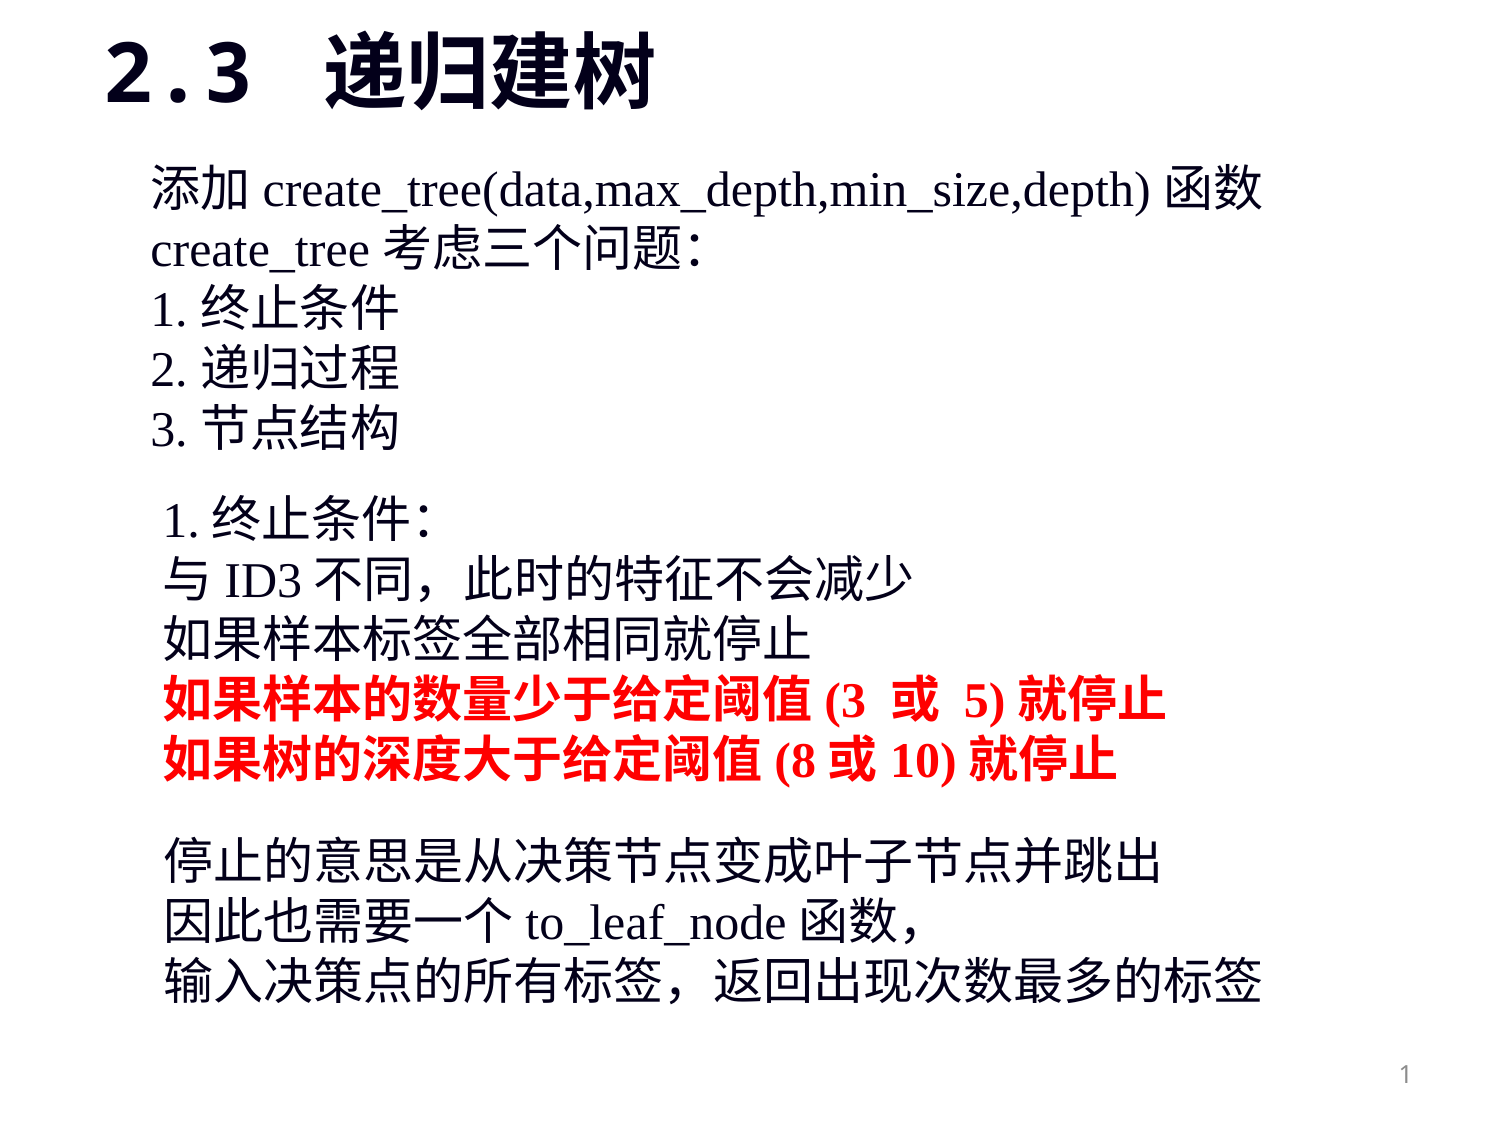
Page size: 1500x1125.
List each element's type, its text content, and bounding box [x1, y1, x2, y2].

text_box 停止的意思是从决策节点变成叶子节点并跳出 因此也需要一个to_leaf_node函数， 输入决策点的所有标签，返回出现次数最多的标签 [148, 822, 1295, 1017]
text_box 添加create_tree(data,max_depth,min_size,depth)函数 create_tree考虑三个问题： 1.终止条件 2.递归过程 3.节点结构 [135, 148, 1412, 464]
text_box 1.终止条件： 与ID3不同，此时的特征不会减少 如果样本标签全部相同就停止 如果样本的数量少于给定阈值(3 或 5)就停止 如果树的深度大于给定阈值(8或10)就停止 [147, 480, 1424, 796]
title 2.3 递归建树 [88, 30, 1439, 173]
